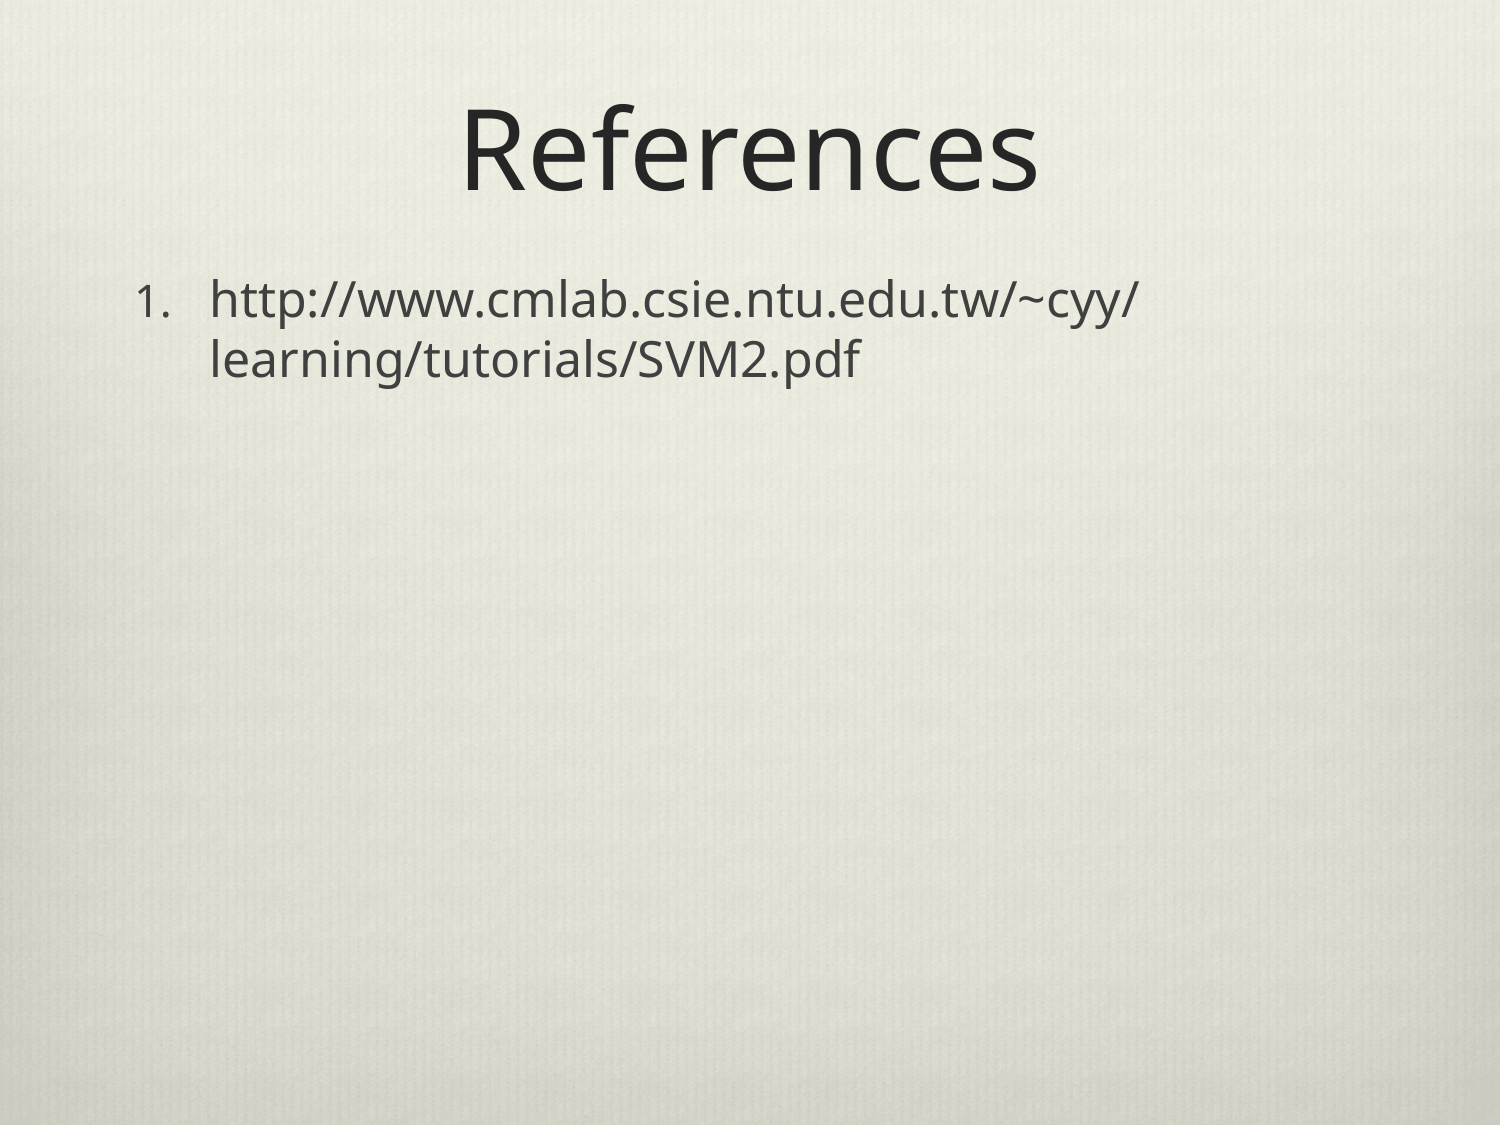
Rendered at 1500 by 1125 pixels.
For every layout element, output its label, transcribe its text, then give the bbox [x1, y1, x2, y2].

title References [119, 51, 1381, 240]
list http://www.cmlab.csie.ntu.edu.tw/~cyy/learning/tutorials/SVM2.pdf [119, 260, 1381, 1011]
